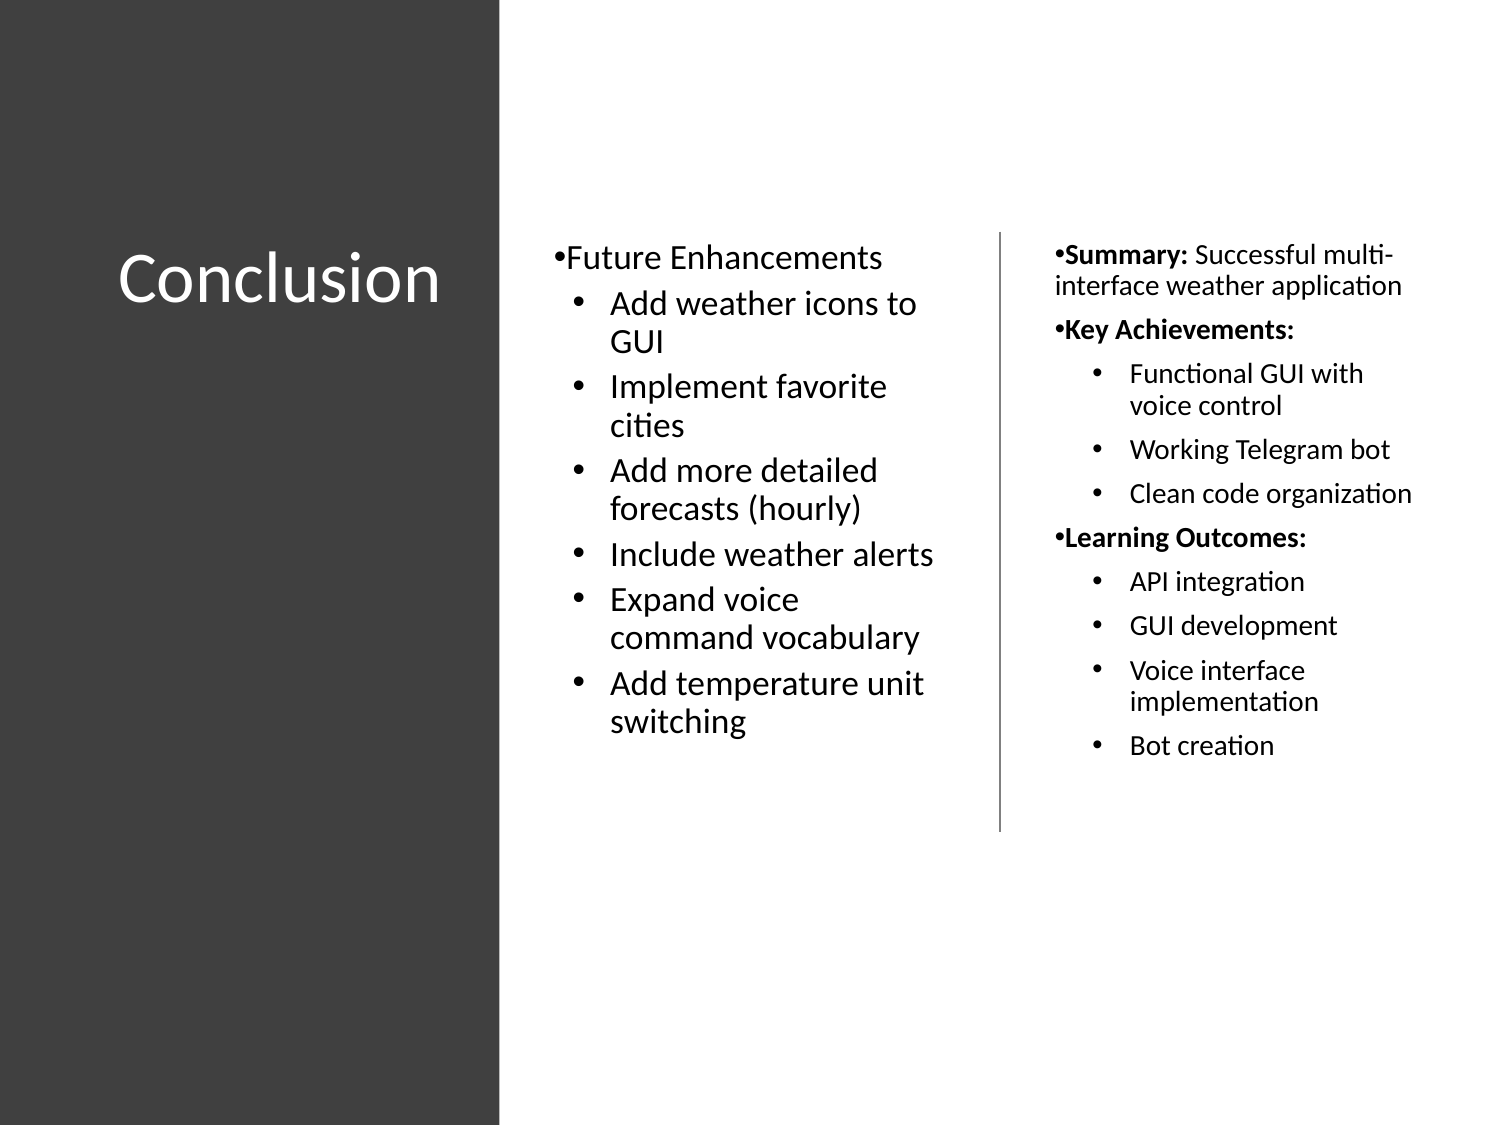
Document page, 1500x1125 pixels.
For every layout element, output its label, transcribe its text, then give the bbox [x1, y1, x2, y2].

text_box [750, 562, 800, 613]
text_box Summary: Successful multi-interface weather application Key Achievements: Functional GUI with voice control Working Telegram bot Clean code organization Learning Outcomes: API integration GUI development Voice interface implementation Bot creation [1039, 231, 1434, 948]
text_box [725, 537, 775, 588]
list Future Enhancements Add weather icons to GUI Implement favorite cities Add more detailed forecasts (hourly) Include weather alerts Expand voice command vocabulary Add temperature unit switching [538, 231, 961, 948]
title Conclusion [103, 231, 460, 948]
text_box [0, 0, 501, 1125]
